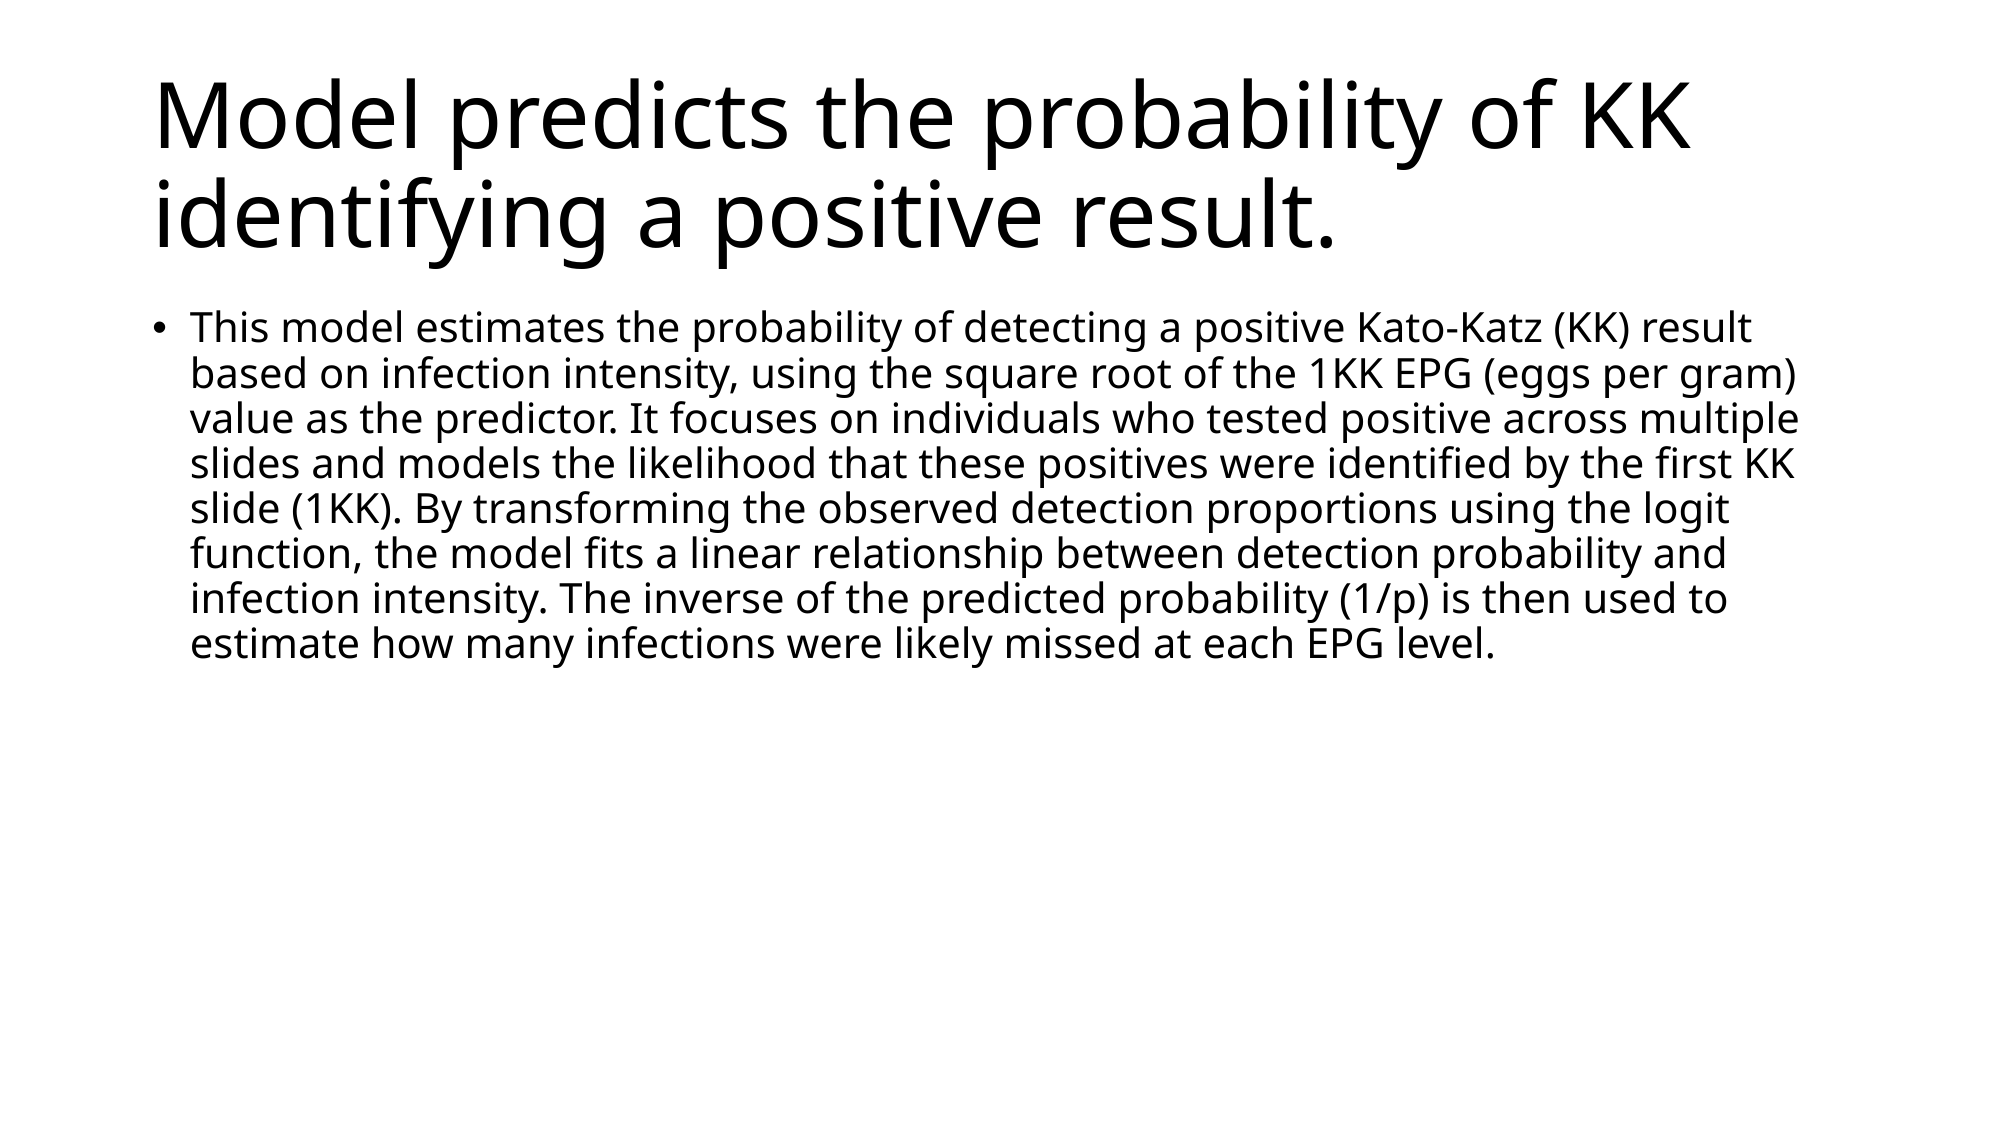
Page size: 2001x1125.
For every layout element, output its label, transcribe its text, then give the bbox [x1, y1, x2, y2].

title Model predicts the probability of KK identifying a positive result. [137, 59, 1863, 278]
list This model estimates the probability of detecting a positive Kato-Katz (KK) result based on infection intensity, using the square root of the 1KK EPG (eggs per gram) value as the predictor. It focuses on individuals who tested positive across multiple slides and models the likelihood that these positives were identified by the first KK slide (1KK). By transforming the observed detection proportions using the logit function, the model fits a linear relationship between detection probability and infection intensity. The inverse of the predicted probability (1/p) is then used to estimate how many infections were likely missed at each EPG level. [137, 299, 1863, 1014]
